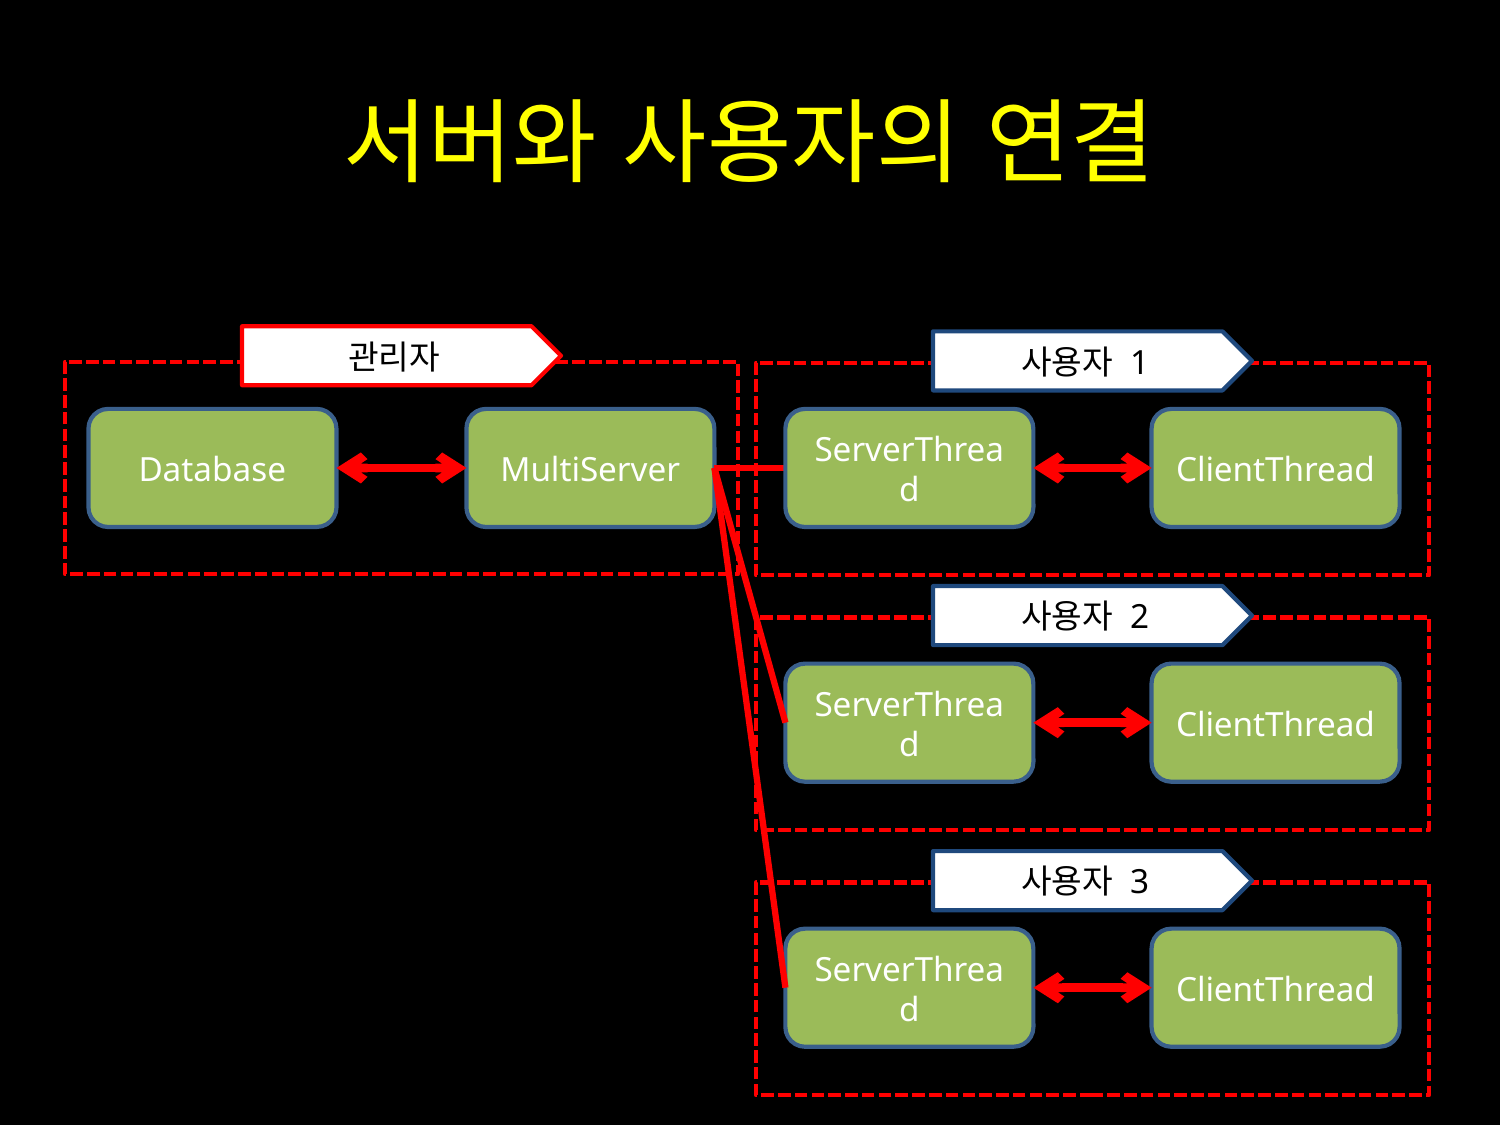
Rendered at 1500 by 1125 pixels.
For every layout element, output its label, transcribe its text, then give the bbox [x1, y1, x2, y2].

text_box 사용자 3 [930, 849, 1255, 913]
text_box 사용자 2 [930, 583, 1255, 648]
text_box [714, 467, 786, 988]
text_box [63, 360, 740, 576]
text_box [754, 361, 1431, 577]
text_box [791, 615, 1431, 832]
text_box 사용자 1 [930, 329, 1255, 393]
title 서버와 사용자의 연결 [75, 45, 1425, 233]
text_box [754, 880, 1431, 1097]
text_box 관리자 [239, 324, 564, 388]
